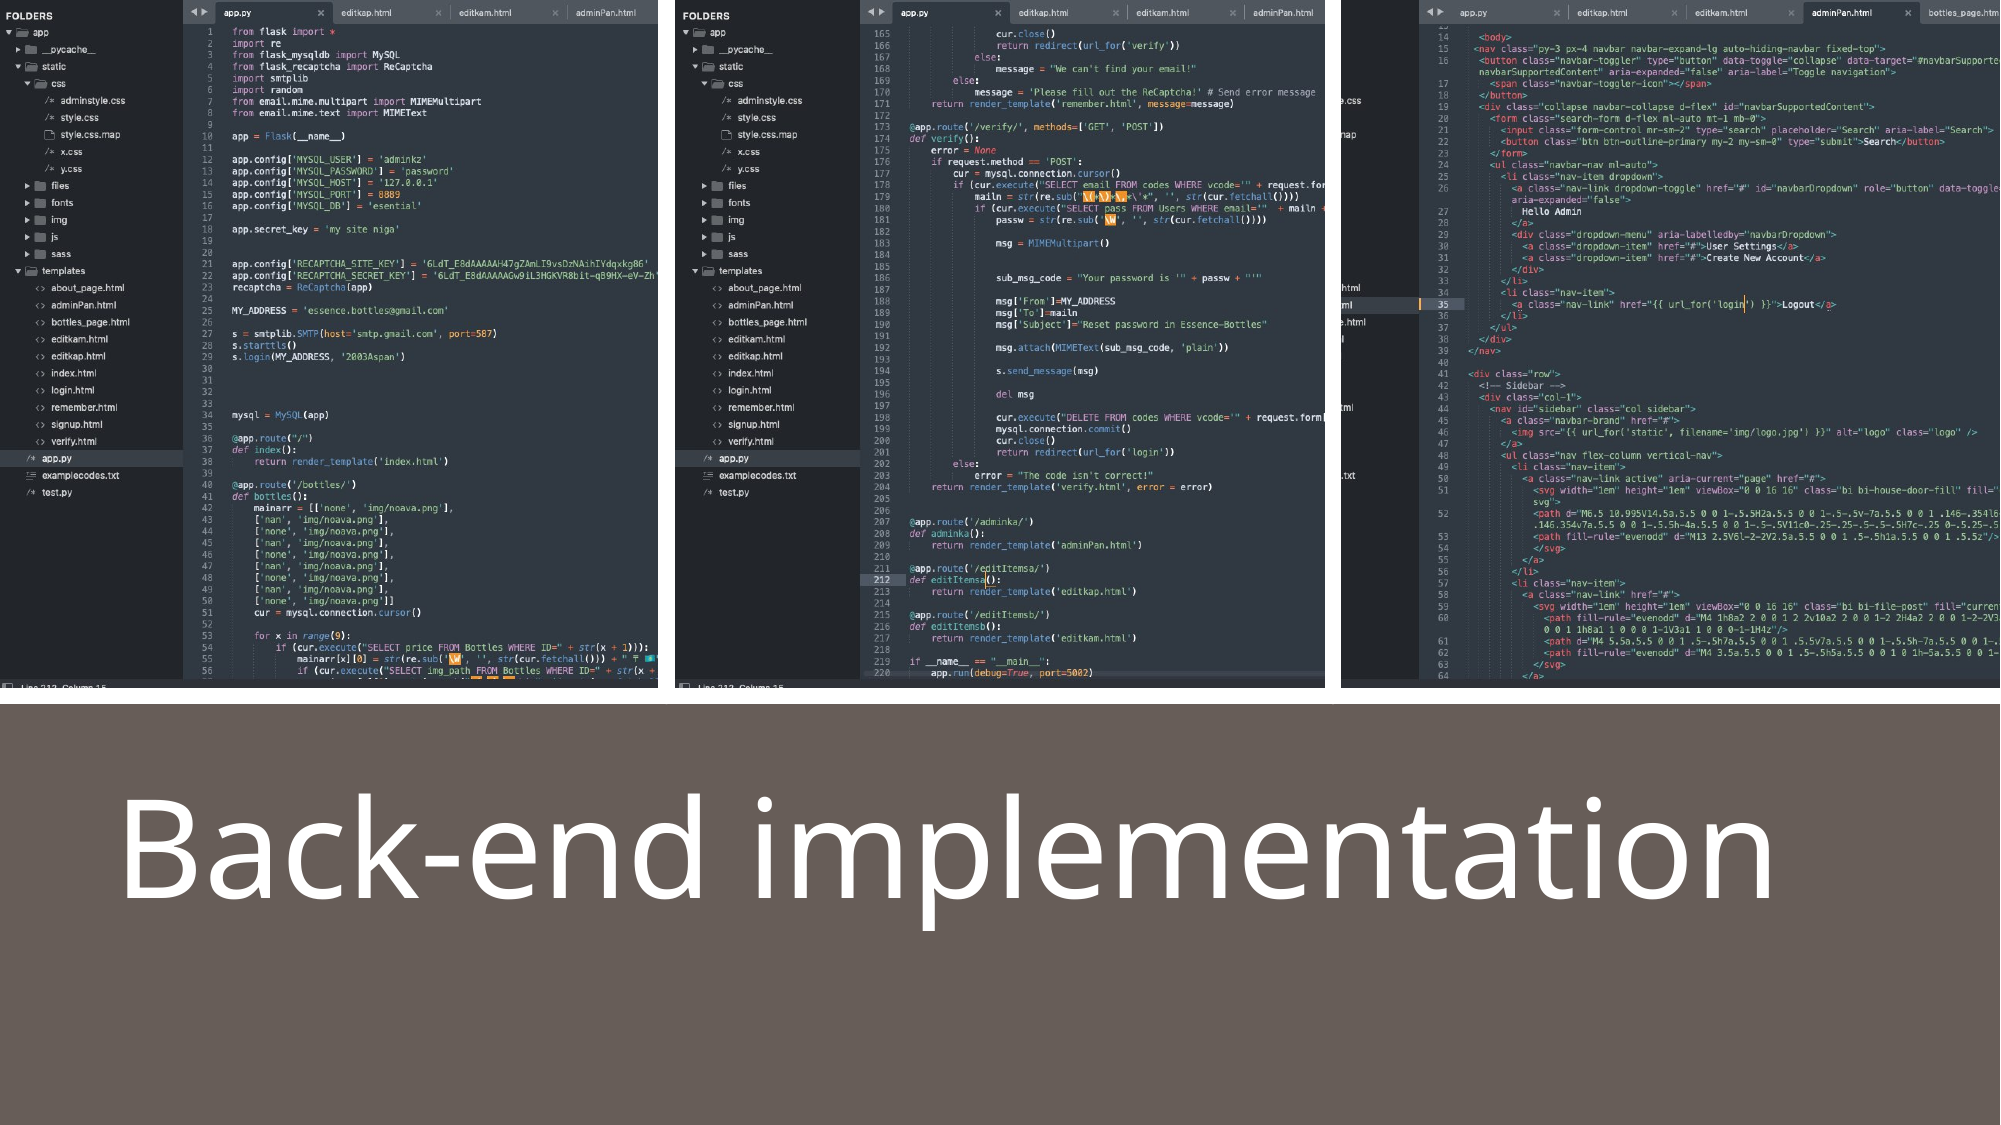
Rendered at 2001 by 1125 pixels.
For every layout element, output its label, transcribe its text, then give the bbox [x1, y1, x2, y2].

title Back-end implementation [99, 719, 1892, 936]
picture [0, 0, 666, 695]
picture [1334, 0, 2000, 695]
picture [670, 0, 1332, 695]
